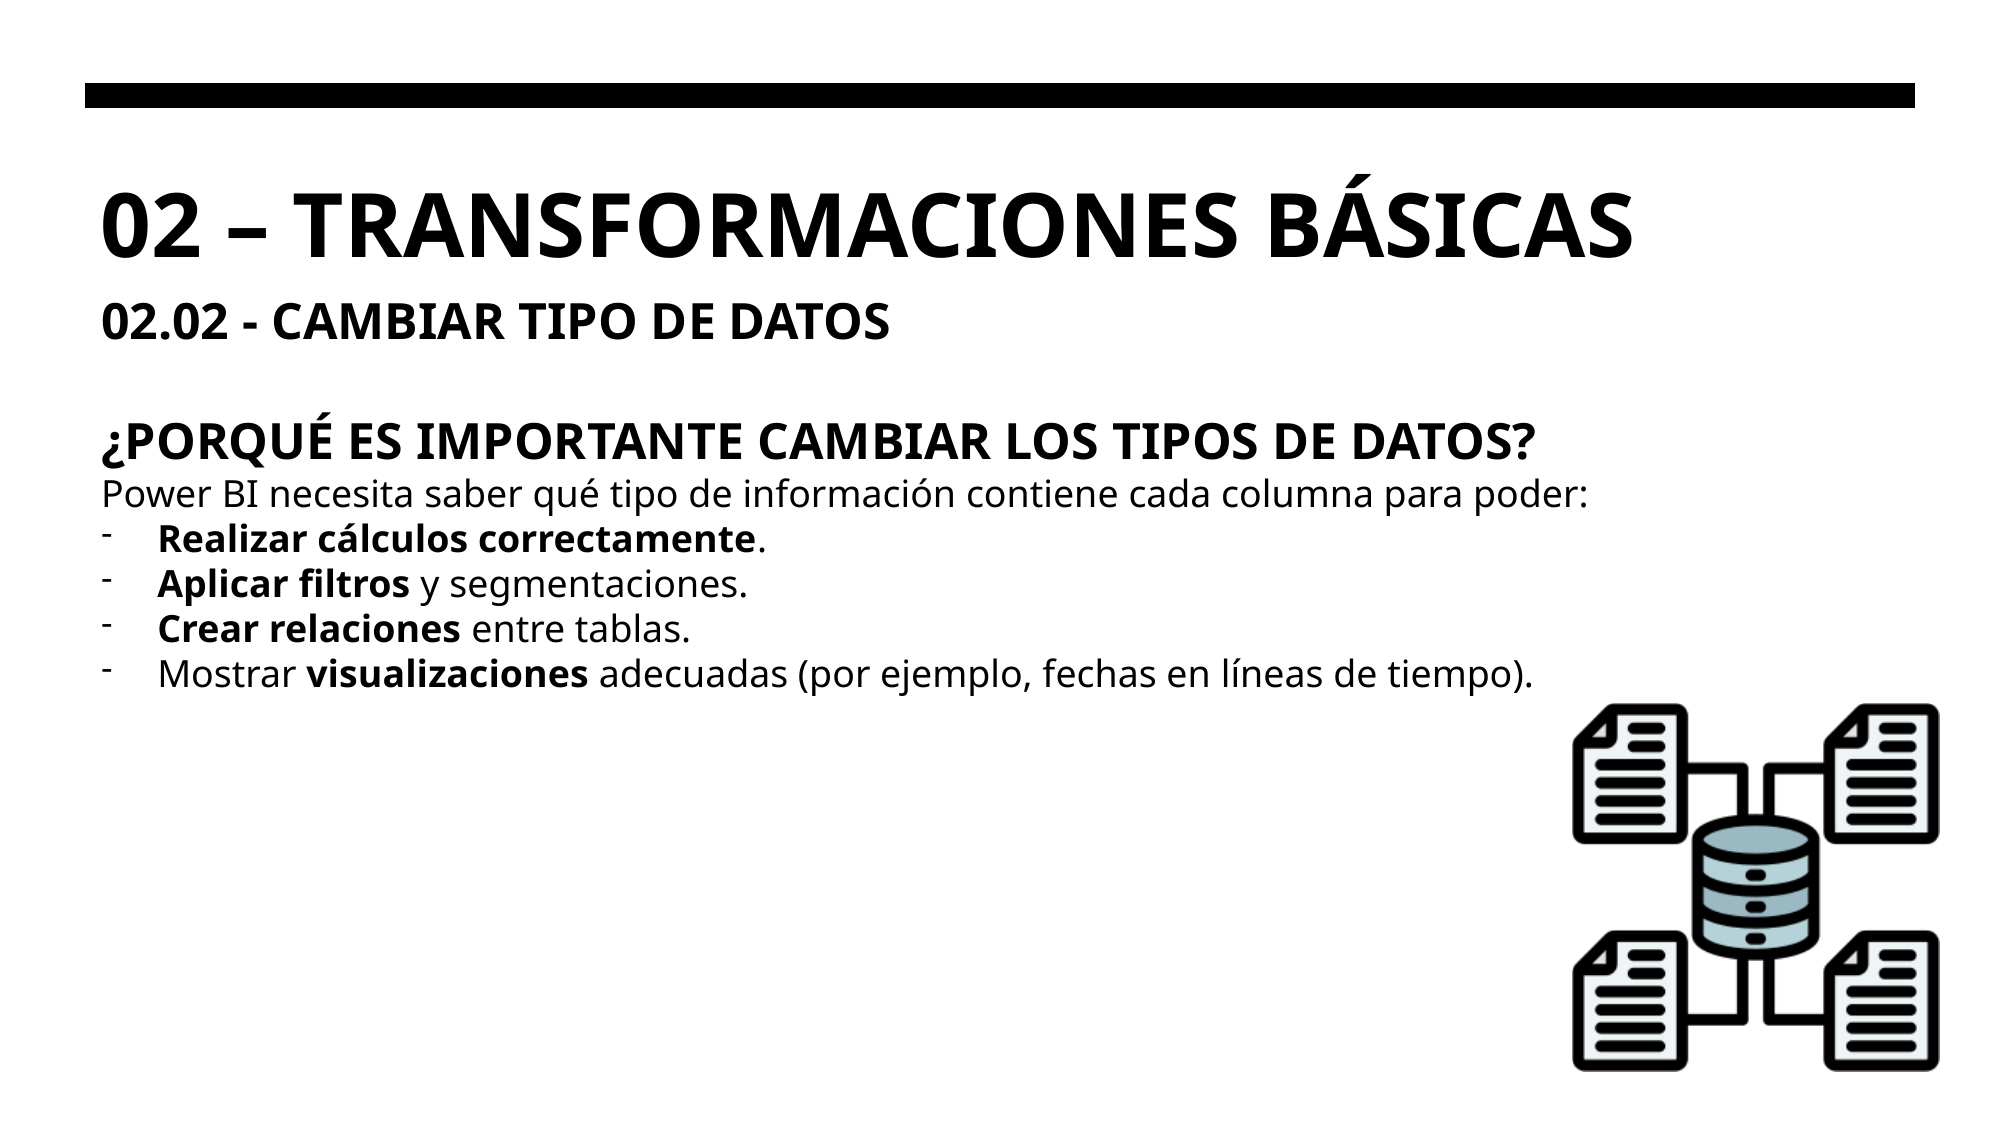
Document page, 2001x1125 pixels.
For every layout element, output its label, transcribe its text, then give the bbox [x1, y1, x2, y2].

text_box 02.02 - CAMBIAR TIPO DE DATOS ¿PORQUÉ ES IMPORTANTE CAMBIAR LOS TIPOS DE DATOS? Power BI necesita saber qué tipo de información contiene cada columna para poder: Realizar cálculos correctamente. Aplicar filtros y segmentaciones. Crear relaciones entre tablas. Mostrar visualizaciones adecuadas (por ejemplo, fechas en líneas de tiempo). [85, 282, 1916, 748]
picture [1571, 703, 1941, 1072]
title 02 – TRANSFORMACIONES BÁSICAS [85, 160, 1916, 282]
text_box [84, 282, 1571, 982]
